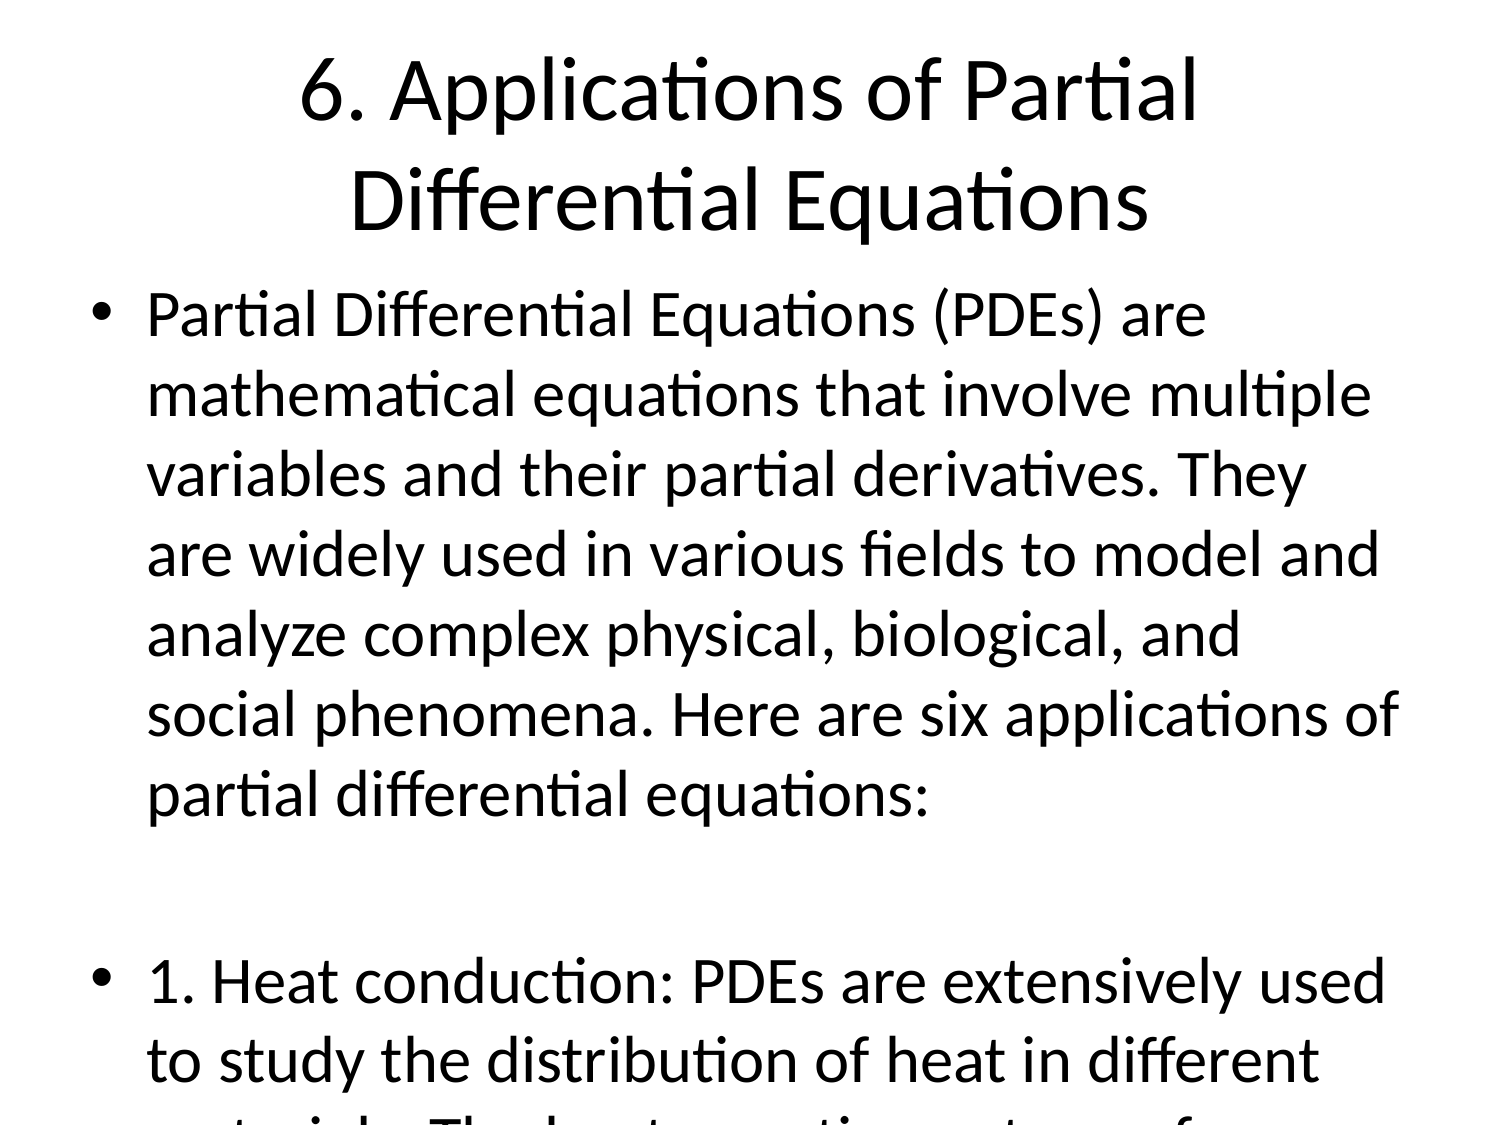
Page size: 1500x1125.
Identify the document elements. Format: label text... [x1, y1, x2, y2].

list Partial Differential Equations (PDEs) are mathematical equations that involve multiple variables and their partial derivatives. They are widely used in various fields to model and analyze complex physical, biological, and social phenomena. Here are six applications of partial differential equations: 1. Heat conduction: PDEs are extensively used to study the distribution of heat in different materials. The heat equation, a type of parabolic PDE, describes the flow of heat and its variations over time and space. It helps in understanding the behavior of temperature distribution in different objects and is vital in fields such as engineering, thermodynamics, and materials science. 2. Fluid dynamics: PDEs play a crucial role in studying fluid flow. The Navier-Stokes equations, a set of partial differential equations, describe the behavior of fluids, including the flow of air and water. Applications range from understanding weather patterns and ocean currents to designing efficient transportation systems like airplanes and ships. 3. Quantum mechanics: PDEs are fundamental in describing wave functions and the behavior of quantum systems. The Schrödinger equation, a type of PDE, governs the evolution of the wave function of a particle, providing insights into the behavior of electrons and other quantum particles. 4. Electromagnetism: Maxwell's equations, a set of partial differential equations that combine electric and magnetic fields, are central to the study of electromagnetism. They describe the generation, propagation, and interaction of electromagnetic waves, leading to various applications such as designing antennas, understanding light propagation, and developing technologies like MRI. 5. Image and signal processing: PDEs are used to enhance and analyze images and signals. For example, the diffusion equation is frequently employed to remove noise and improve the quality of images. PDE-based denoising techniques are also utilized in audio signal processing to filter out unwanted noise. 6. Financial mathematics: PDEs are crucial in modeling and analyzing financial markets and derivatives. The Black-Scholes equation, a famous PDE, is used to determine the prices of options and other financial derivatives. It provides insightful information about the behavior of financial instruments and aids in risk management. These are just a few examples of the wide-ranging applications of PDEs. They are essential tools in understanding and predicting physical phenomena, guiding technological advancements, and facilitating decision-making in various fields across science, engineering, and finance. [75, 262, 1425, 1005]
title 6. Applications of Partial Differential Equations [75, 45, 1425, 233]
